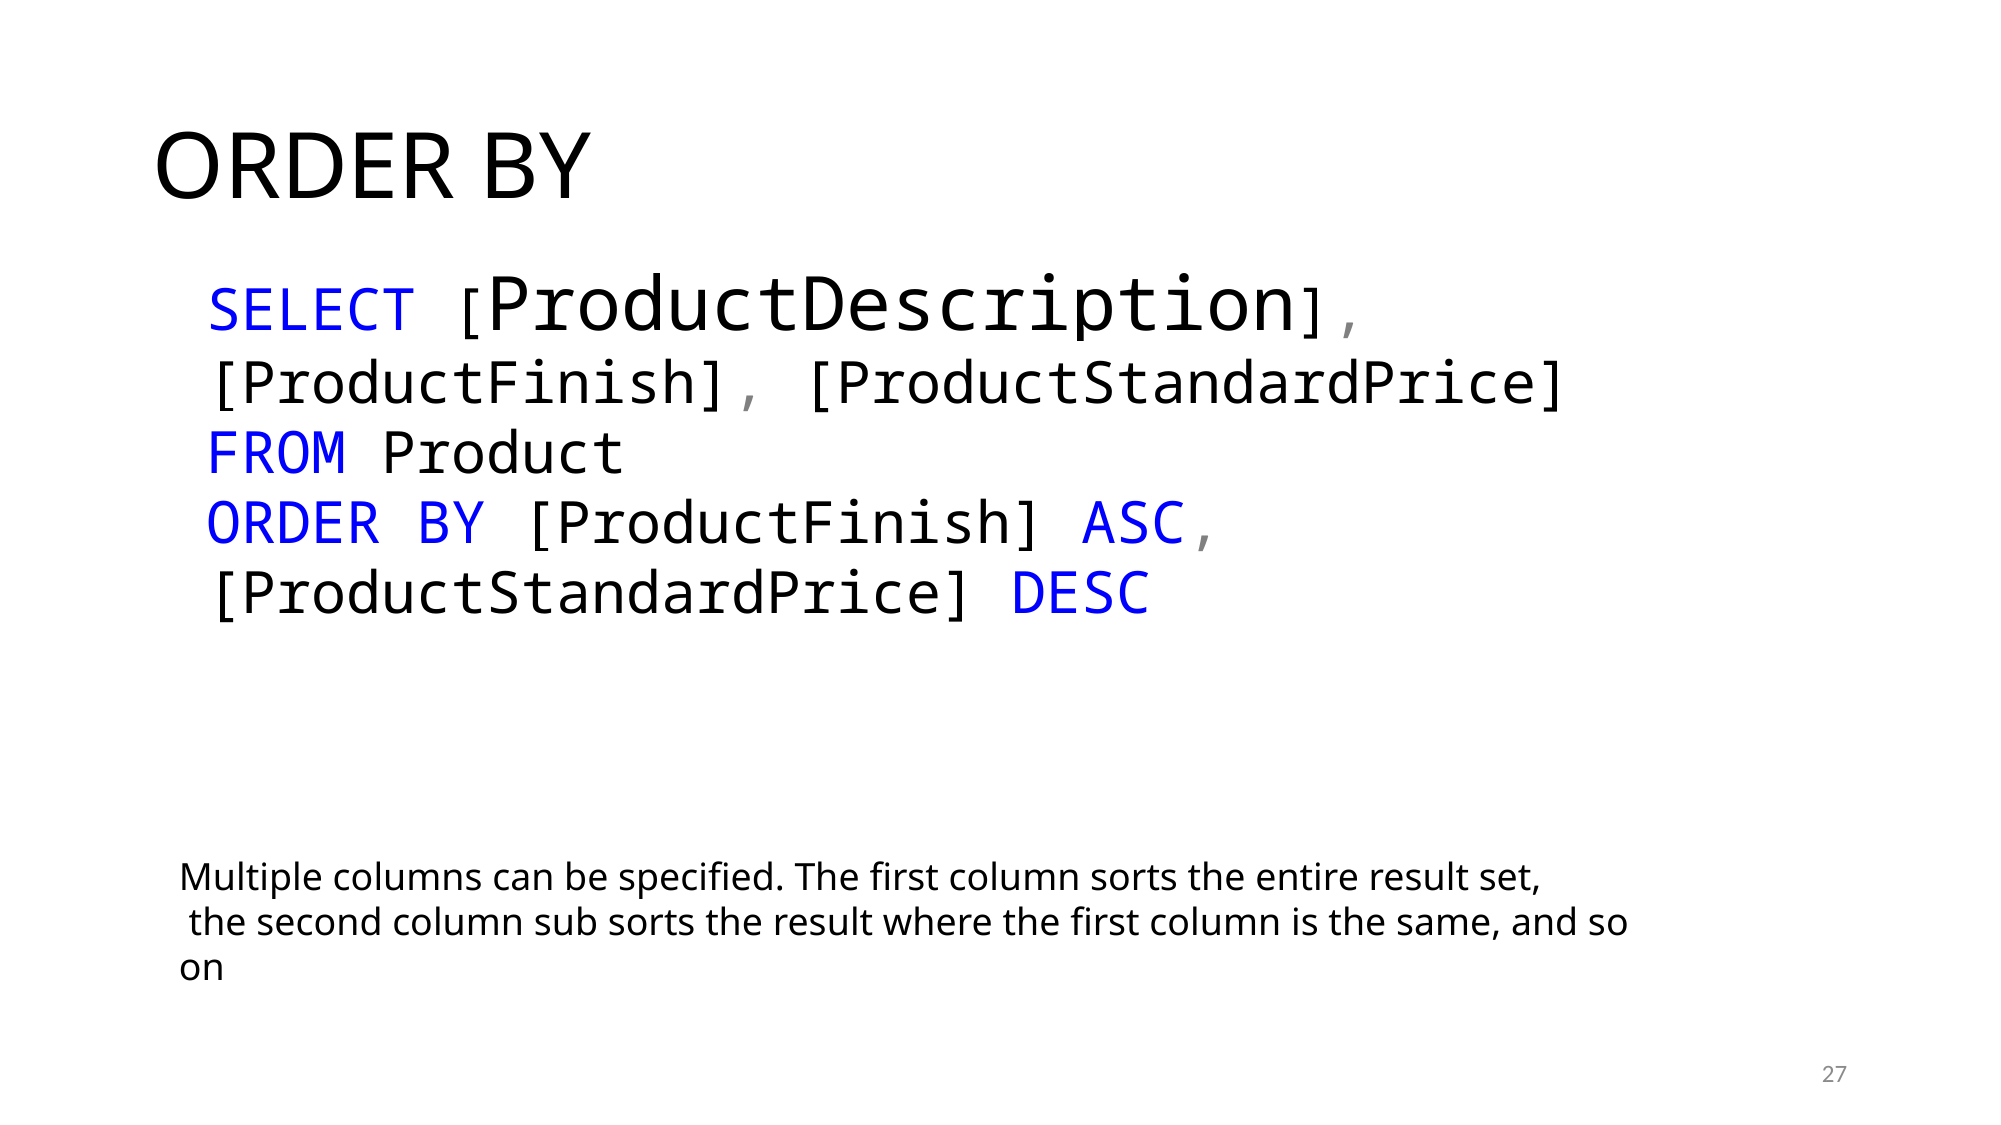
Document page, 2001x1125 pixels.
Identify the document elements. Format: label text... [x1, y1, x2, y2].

title ORDER BY [137, 59, 1863, 278]
slide_number 27 [1412, 1042, 1863, 1103]
text_box Multiple columns can be specified. The first column sorts the entire result set, the second column sub sorts the result where the first column is the same, and so on [164, 845, 1648, 996]
text_box SELECT [ProductDescription],[ProductFinish], [ProductStandardPrice] FROM Product ORDER BY [ProductFinish] ASC, [ProductStandardPrice] DESC [191, 247, 1675, 633]
